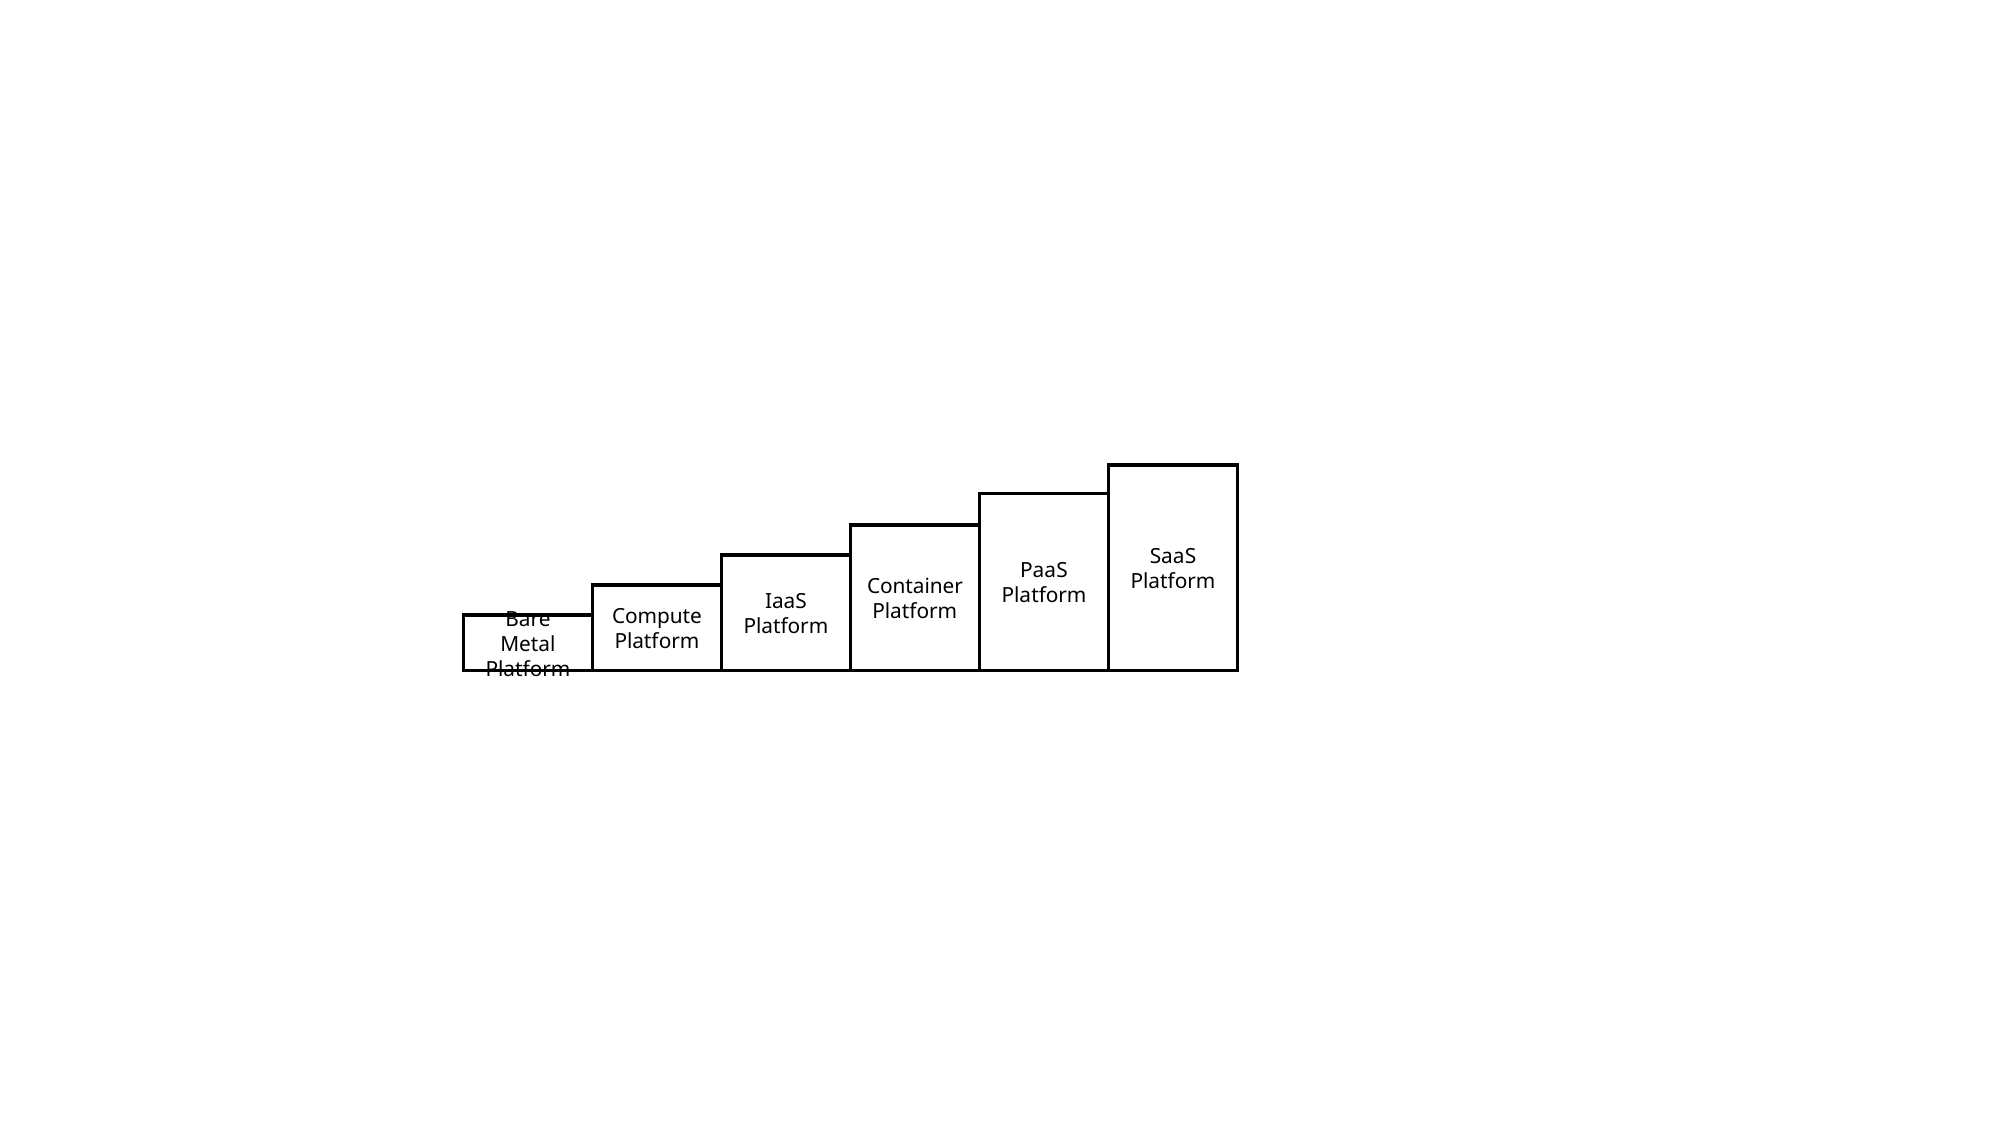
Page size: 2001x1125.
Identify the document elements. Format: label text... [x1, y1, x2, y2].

text_box SaaS Platform [1107, 463, 1239, 672]
text_box IaaS Platform [720, 553, 849, 672]
text_box Container Platform [849, 523, 978, 672]
text_box Compute Platform [591, 583, 720, 672]
text_box Bare Metal Platform [462, 613, 591, 672]
text_box PaaS Platform [978, 492, 1107, 672]
